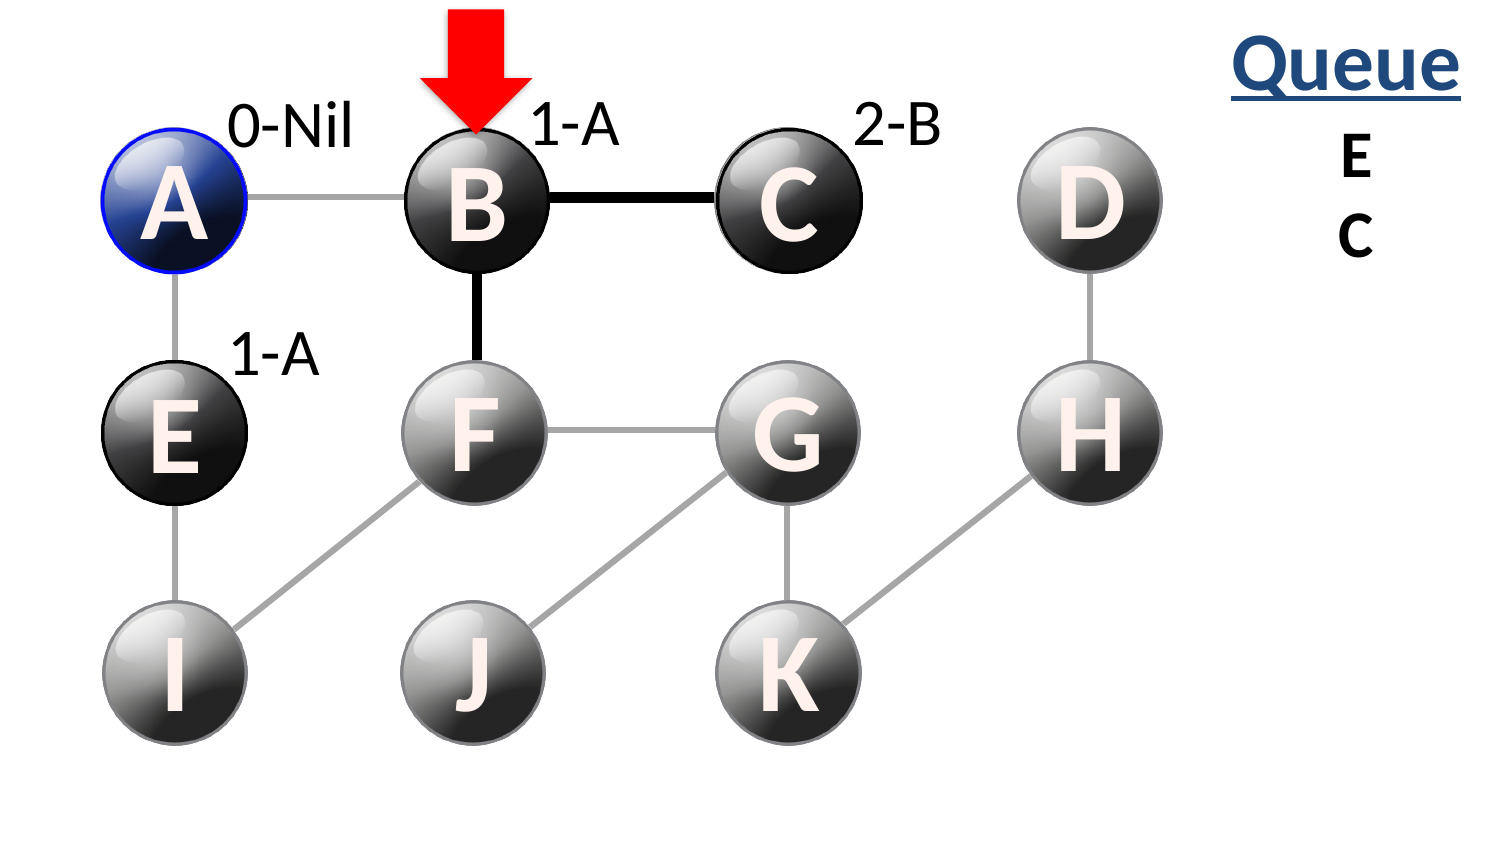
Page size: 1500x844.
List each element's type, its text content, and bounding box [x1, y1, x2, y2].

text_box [99, 119, 250, 276]
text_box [99, 353, 250, 508]
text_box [186, 439, 471, 667]
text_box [1015, 119, 1166, 276]
text_box 1-A [512, 71, 675, 167]
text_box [714, 121, 865, 276]
text_box 0-Nil [212, 73, 375, 169]
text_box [713, 591, 864, 748]
text_box 2-B [837, 71, 1000, 167]
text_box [397, 591, 548, 748]
text_box 1-A [212, 300, 375, 396]
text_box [401, 121, 552, 276]
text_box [399, 351, 550, 508]
list Queue [1200, 0, 1493, 122]
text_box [476, 434, 775, 670]
text_box [419, 9, 533, 117]
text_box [1015, 351, 1166, 508]
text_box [100, 591, 251, 748]
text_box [712, 351, 863, 508]
text_box E C [1274, 103, 1438, 279]
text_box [788, 431, 1088, 667]
